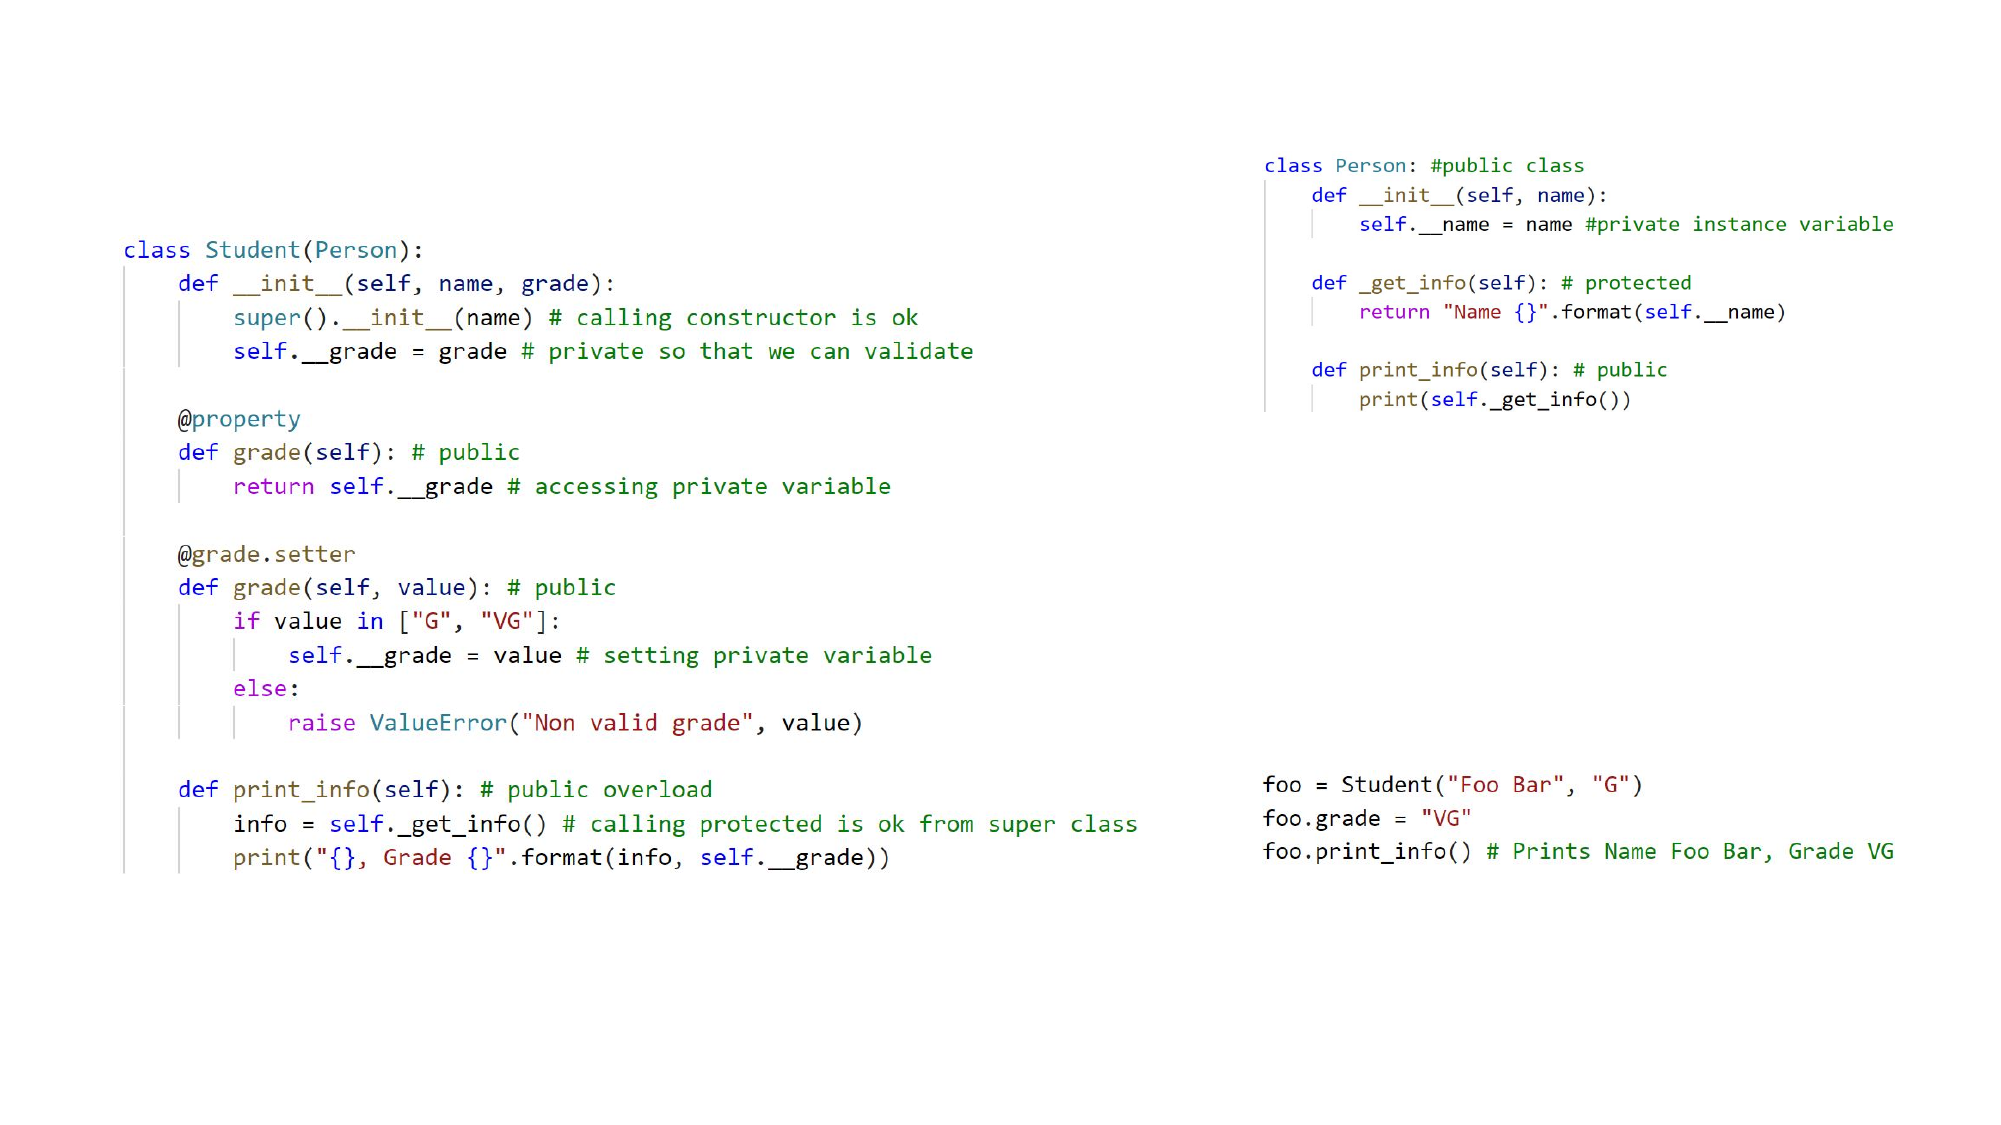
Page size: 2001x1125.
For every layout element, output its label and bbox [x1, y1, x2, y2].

picture [1262, 151, 1896, 412]
picture [1262, 770, 1895, 865]
picture [119, 235, 1145, 874]
